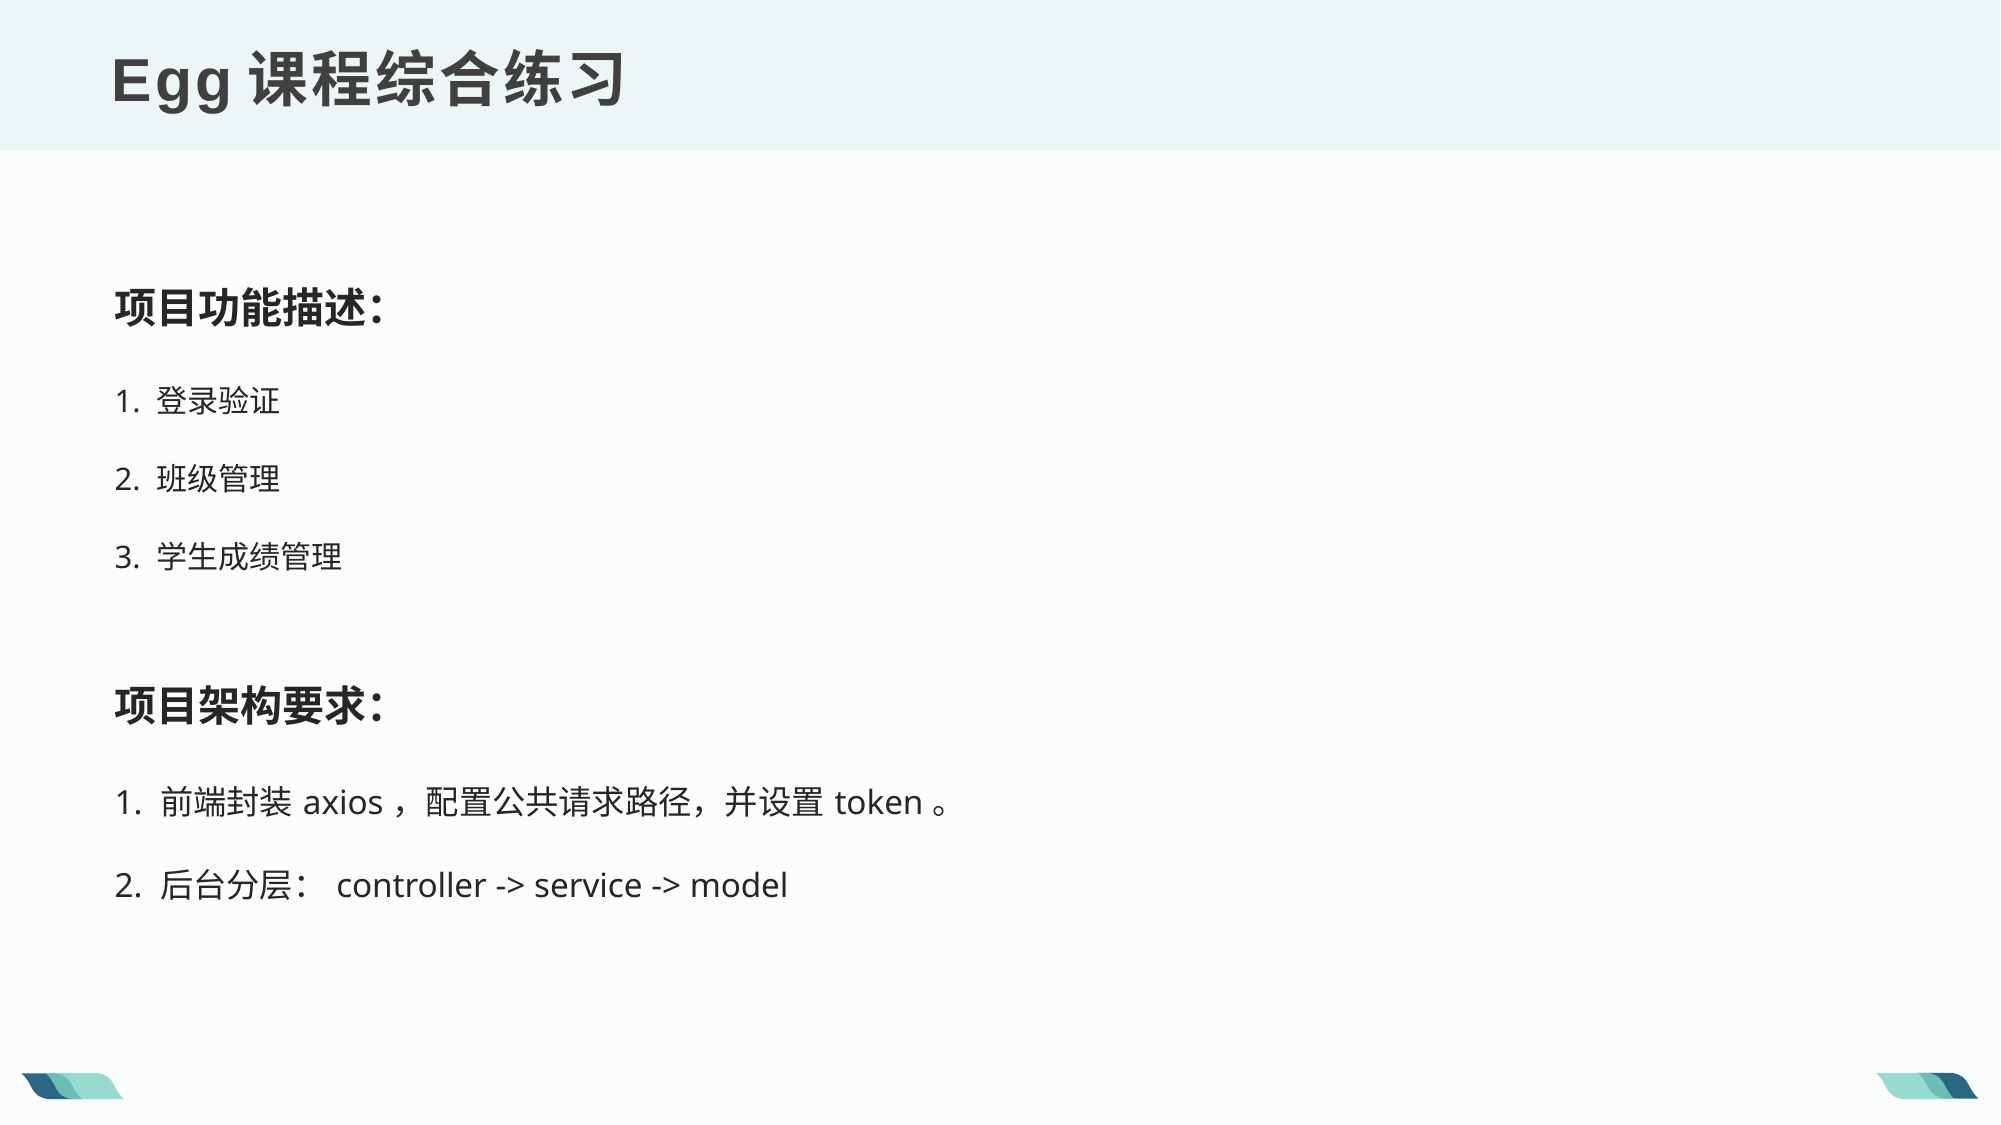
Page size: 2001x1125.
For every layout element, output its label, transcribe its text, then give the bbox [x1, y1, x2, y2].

text_box 1. 登录验证 2. 班级管理 3. 学生成绩管理 [99, 355, 1935, 585]
text_box 项目功能描述： [99, 267, 1631, 343]
text_box 项目架构要求： [99, 665, 1631, 741]
text_box [0, 0, 2000, 151]
text_box Egg课程综合练习 [99, 25, 1901, 125]
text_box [21, 1072, 1979, 1100]
text_box 1. 前端封装axios，配置公共请求路径，并设置token。 2. 后台分层：controller -> service -> model [99, 753, 1935, 983]
